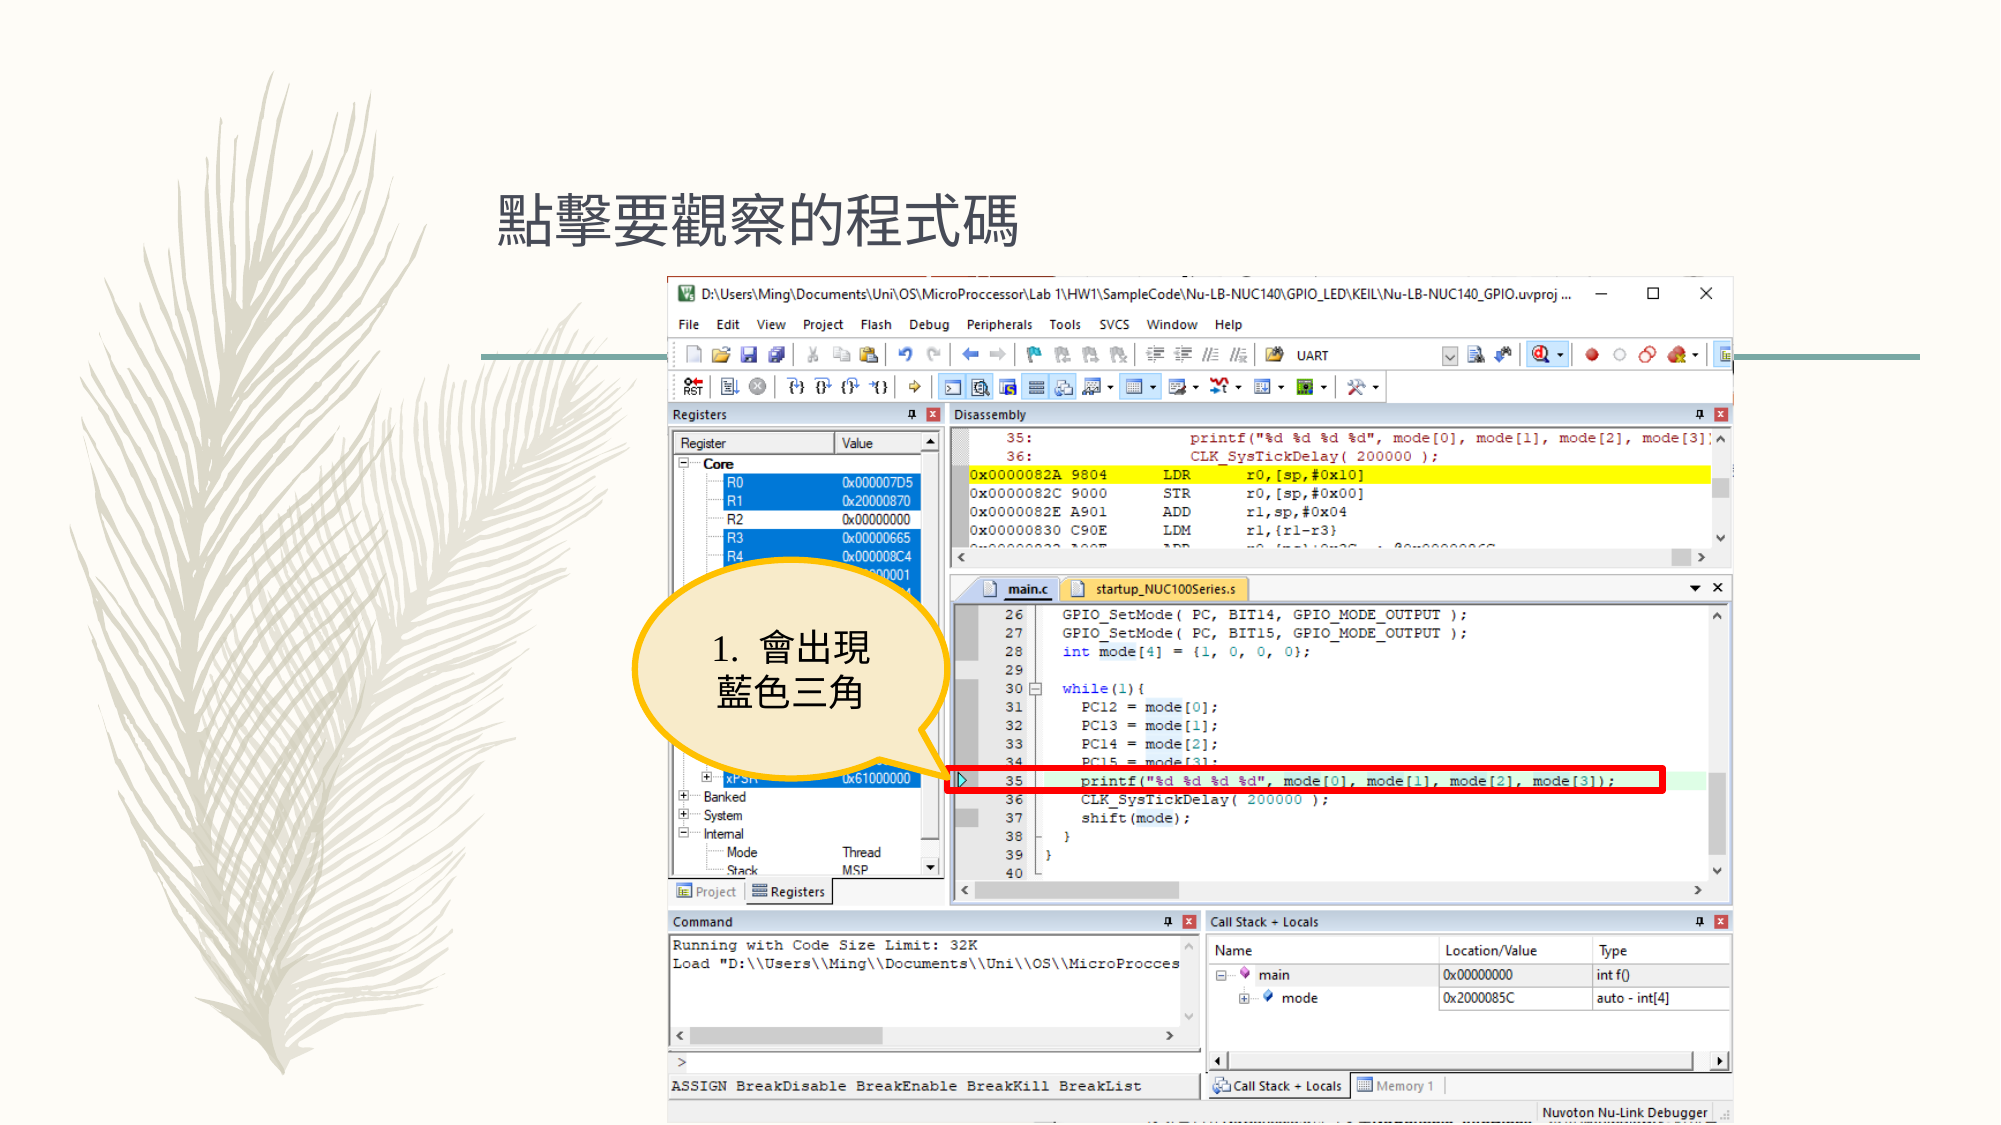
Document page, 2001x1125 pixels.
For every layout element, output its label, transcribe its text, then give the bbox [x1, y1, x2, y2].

picture [666, 276, 1735, 1123]
text_box 1. 會出現藍色三角 [634, 603, 666, 735]
title 點擊要觀察的程式碼 [481, 93, 1920, 350]
